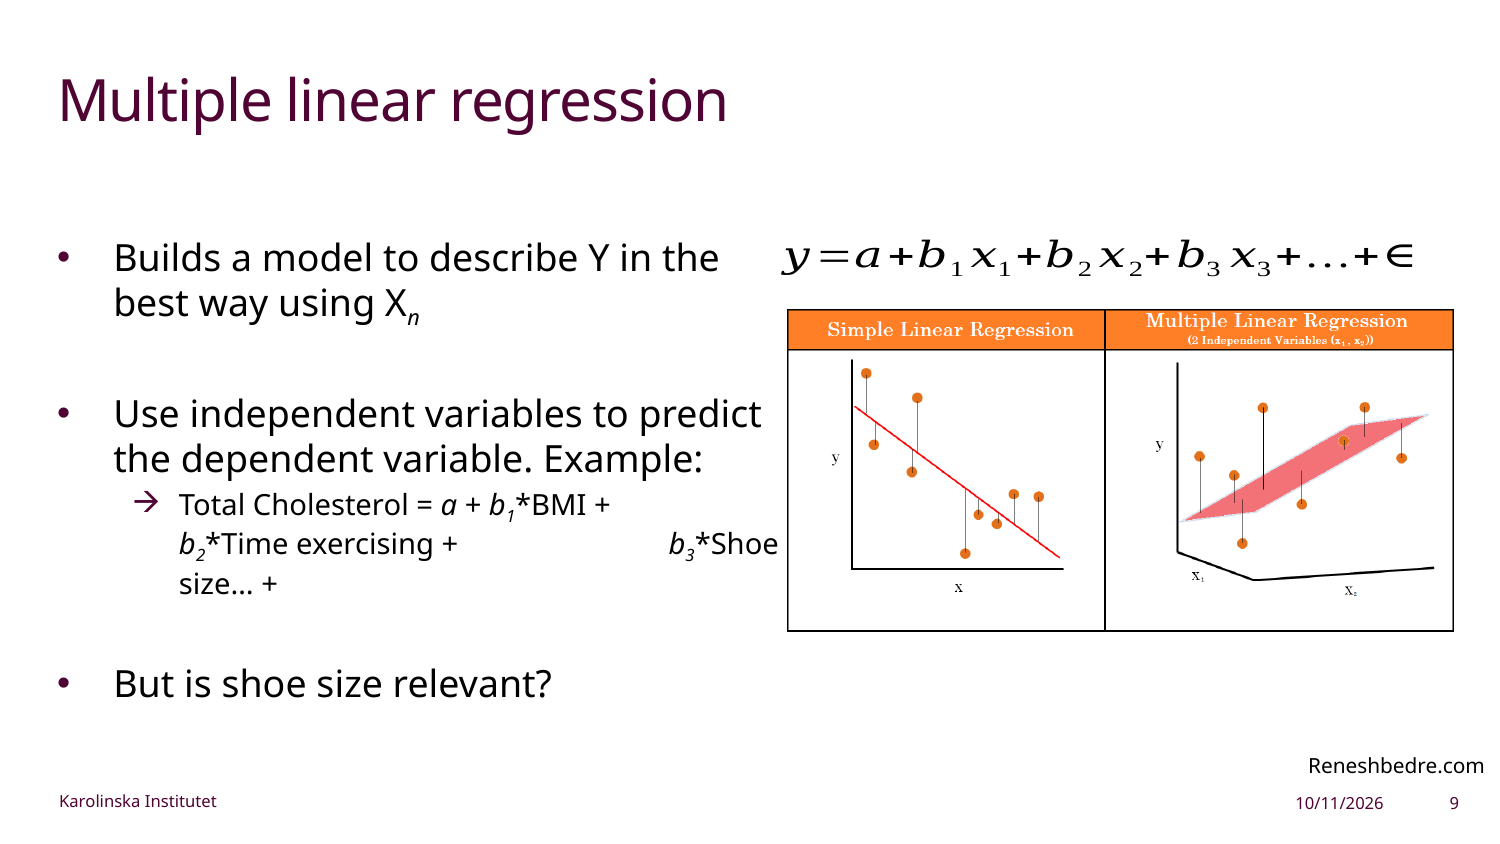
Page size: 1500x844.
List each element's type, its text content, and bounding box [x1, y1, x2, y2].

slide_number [1086, 785, 1361, 814]
title Multiple linear regression [41, 55, 1458, 197]
footer Karolinska Institutet [44, 788, 398, 817]
picture [780, 303, 1461, 636]
slide_number 9 [1361, 785, 1474, 814]
text_box Reneshbedre.com [1293, 745, 1500, 785]
